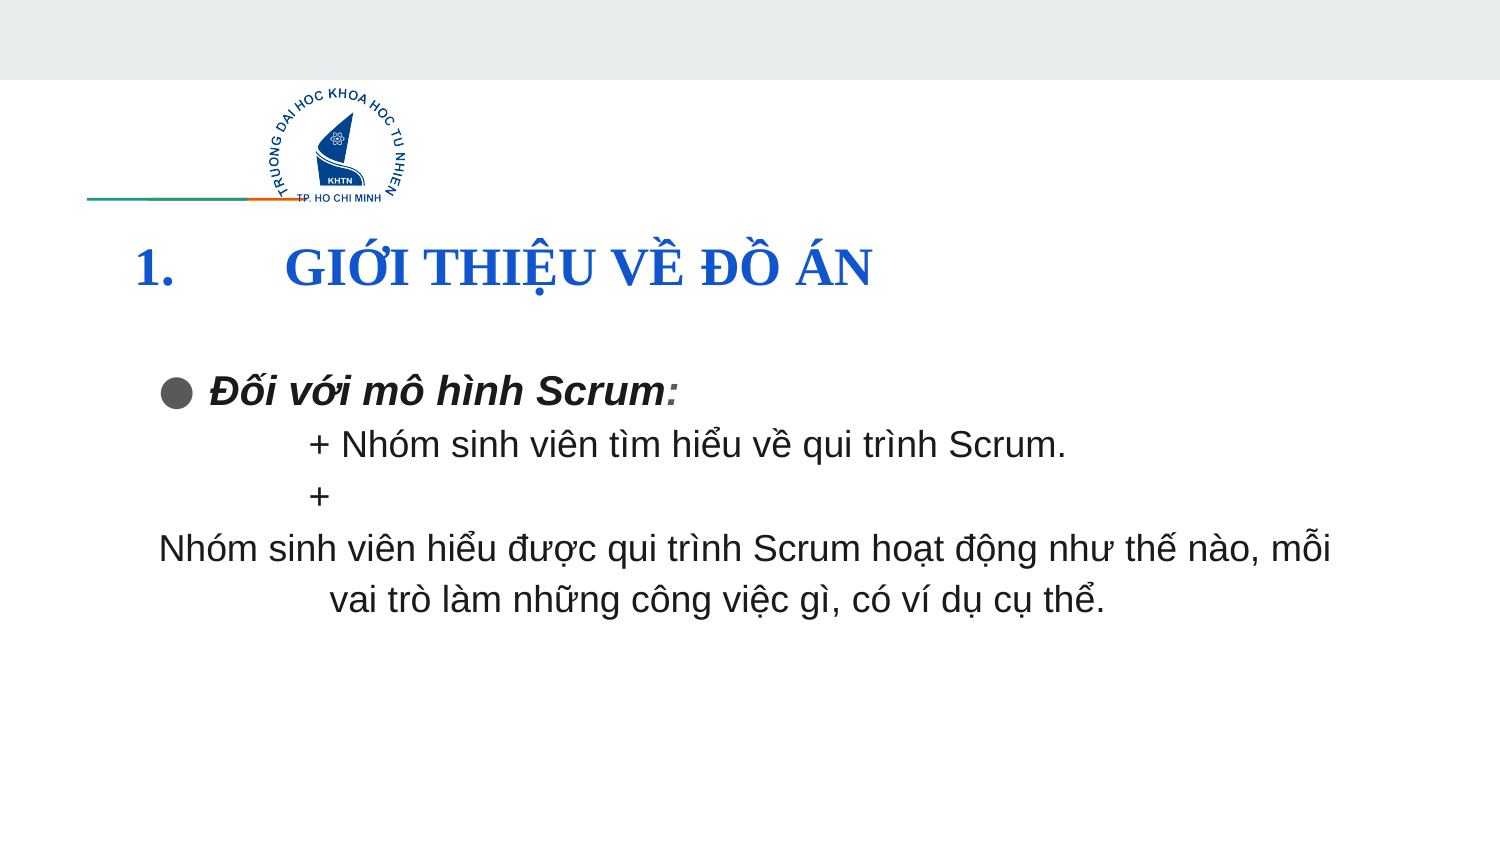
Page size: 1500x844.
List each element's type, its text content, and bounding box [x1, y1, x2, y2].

title 1. GIỚI THIỆU VỀ ĐỒ ÁN [119, 216, 1381, 305]
picture [269, 88, 405, 202]
list Đối với mô hình Scrum: + Nhóm sinh viên tìm hiểu về qui trình Scrum. + Nhóm sinh viên hiểu được qui trình Scrum hoạt động như thế nào, mỗi vai trò làm những công việc gì, có ví dụ cụ thể. [119, 341, 1425, 712]
